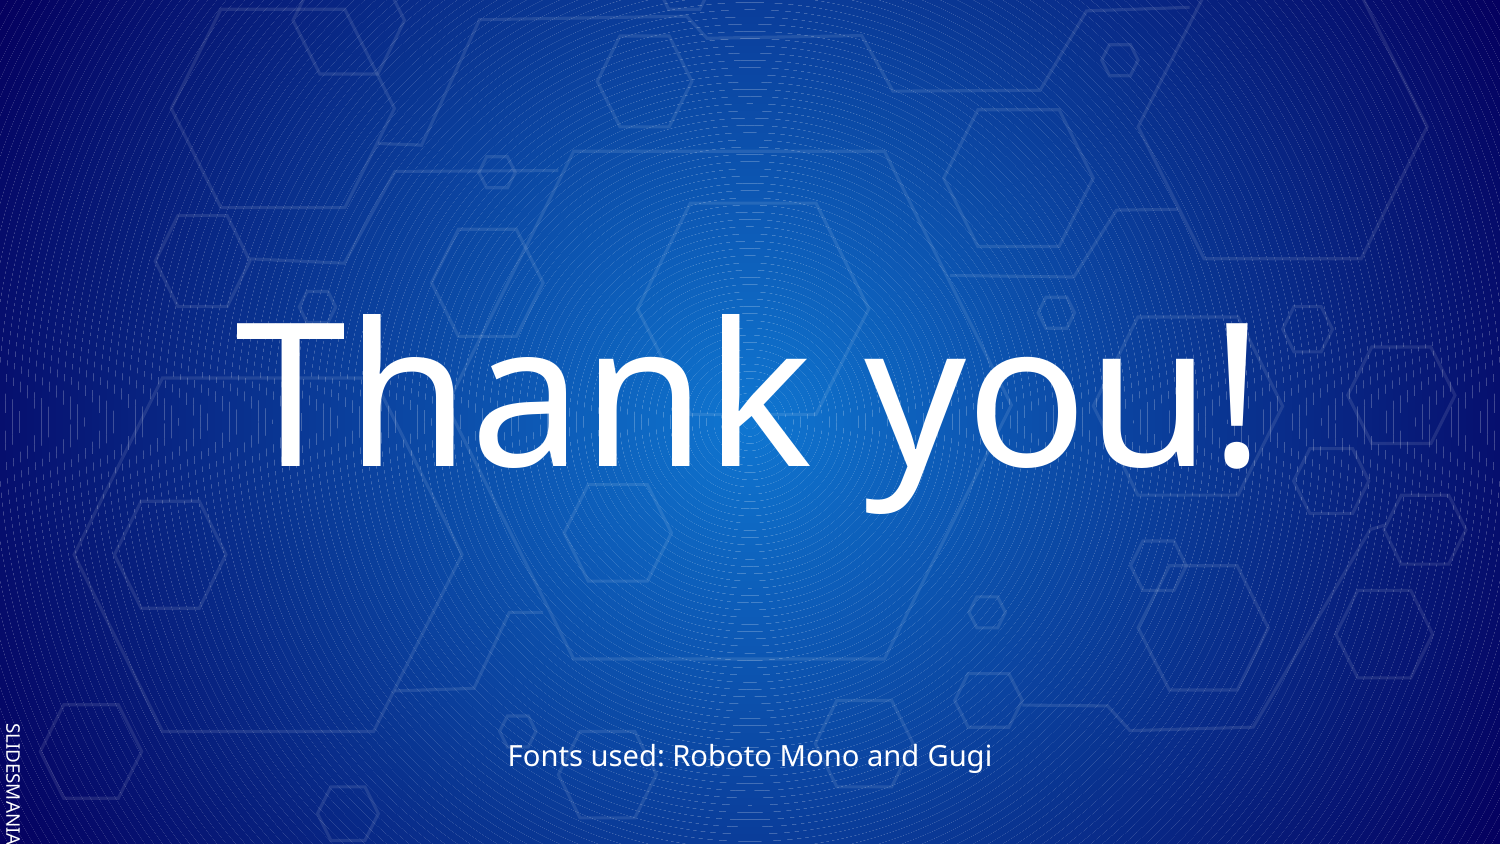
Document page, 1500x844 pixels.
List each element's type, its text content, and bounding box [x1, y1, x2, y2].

list Fonts used: Roboto Mono and Gugi [51, 717, 1449, 802]
title Thank you! [51, 188, 1449, 584]
